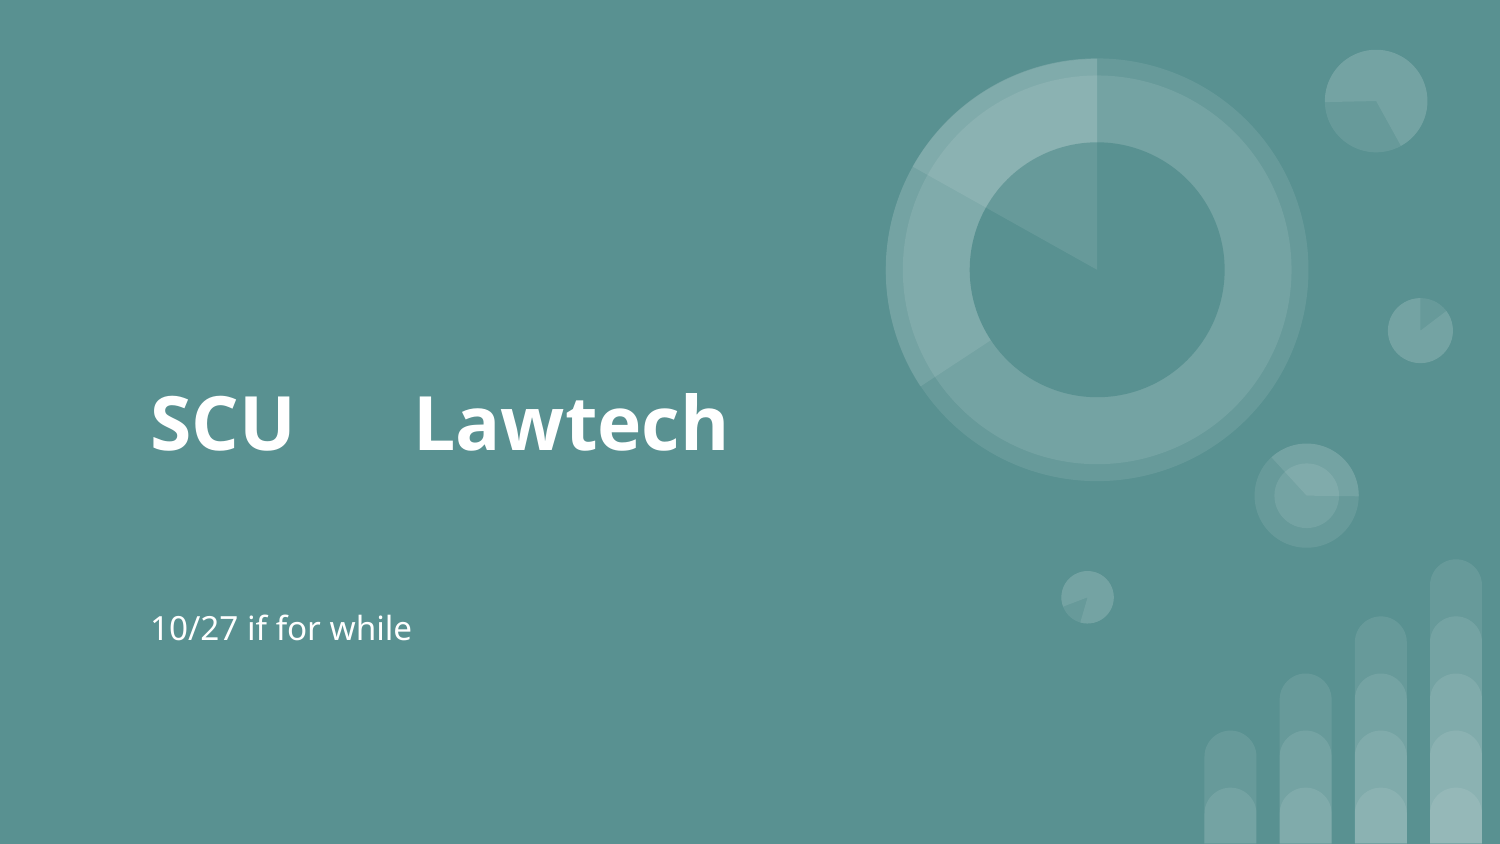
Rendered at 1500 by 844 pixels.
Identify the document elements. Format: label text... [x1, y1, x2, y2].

subtitle 10/27 if for while [135, 589, 834, 704]
title SCU Lawtech [135, 264, 834, 572]
